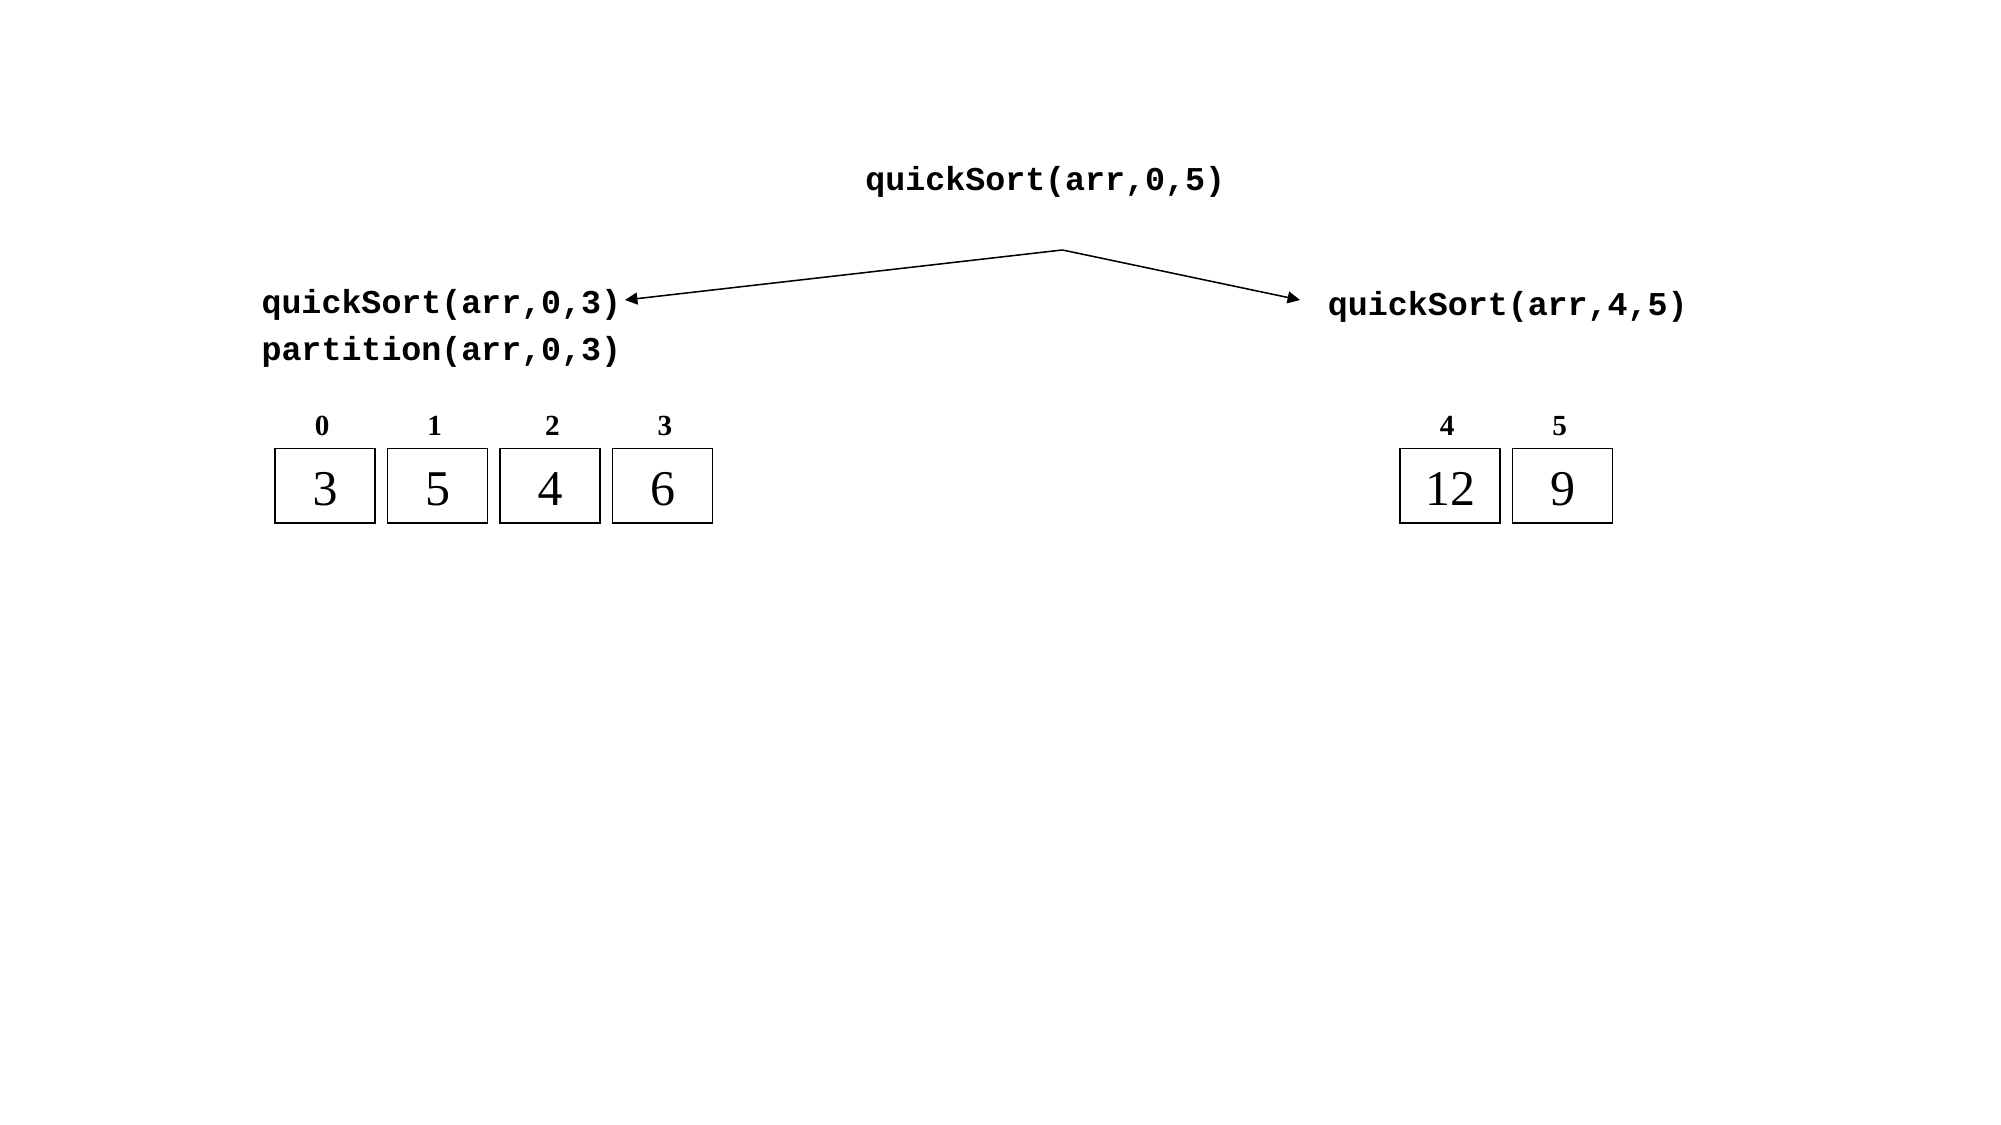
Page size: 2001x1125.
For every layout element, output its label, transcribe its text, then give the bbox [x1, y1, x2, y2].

text_box 0 [300, 398, 345, 449]
text_box 3 [275, 448, 375, 524]
text_box 4 [500, 448, 600, 524]
text_box quickSort(arr,0,3) [246, 273, 637, 319]
text_box [624, 249, 1062, 305]
text_box 3 [642, 398, 688, 449]
text_box 4 [1425, 398, 1470, 449]
text_box 1 [412, 398, 458, 449]
text_box partition(arr,0,3) [246, 319, 637, 375]
text_box quickSort(arr,4,5) [1313, 274, 1703, 330]
text_box 6 [612, 448, 713, 524]
text_box quickSort(arr,0,5) [850, 149, 1241, 205]
text_box 2 [530, 398, 575, 449]
text_box 9 [1512, 448, 1613, 524]
text_box 5 [387, 448, 488, 524]
text_box 12 [1400, 448, 1500, 524]
text_box [1062, 249, 1300, 304]
text_box 5 [1537, 398, 1583, 449]
